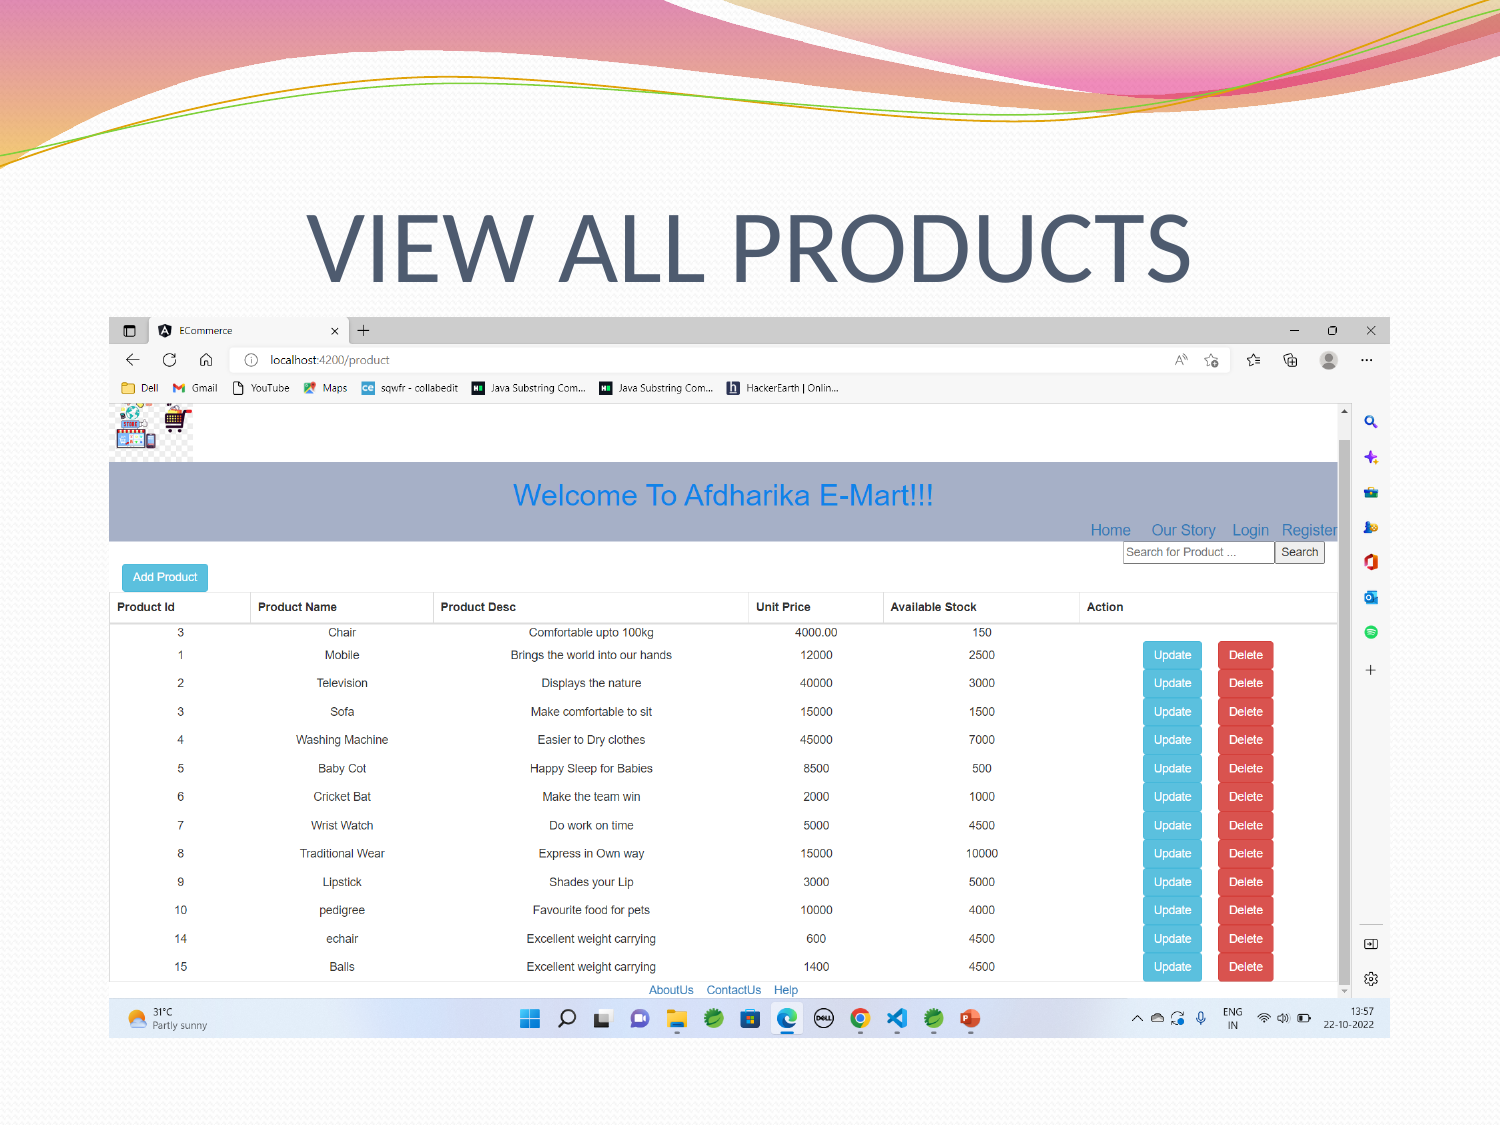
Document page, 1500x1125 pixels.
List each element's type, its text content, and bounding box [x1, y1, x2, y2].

title VIEW ALL PRODUCTS [75, 115, 1425, 303]
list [109, 317, 1391, 1038]
